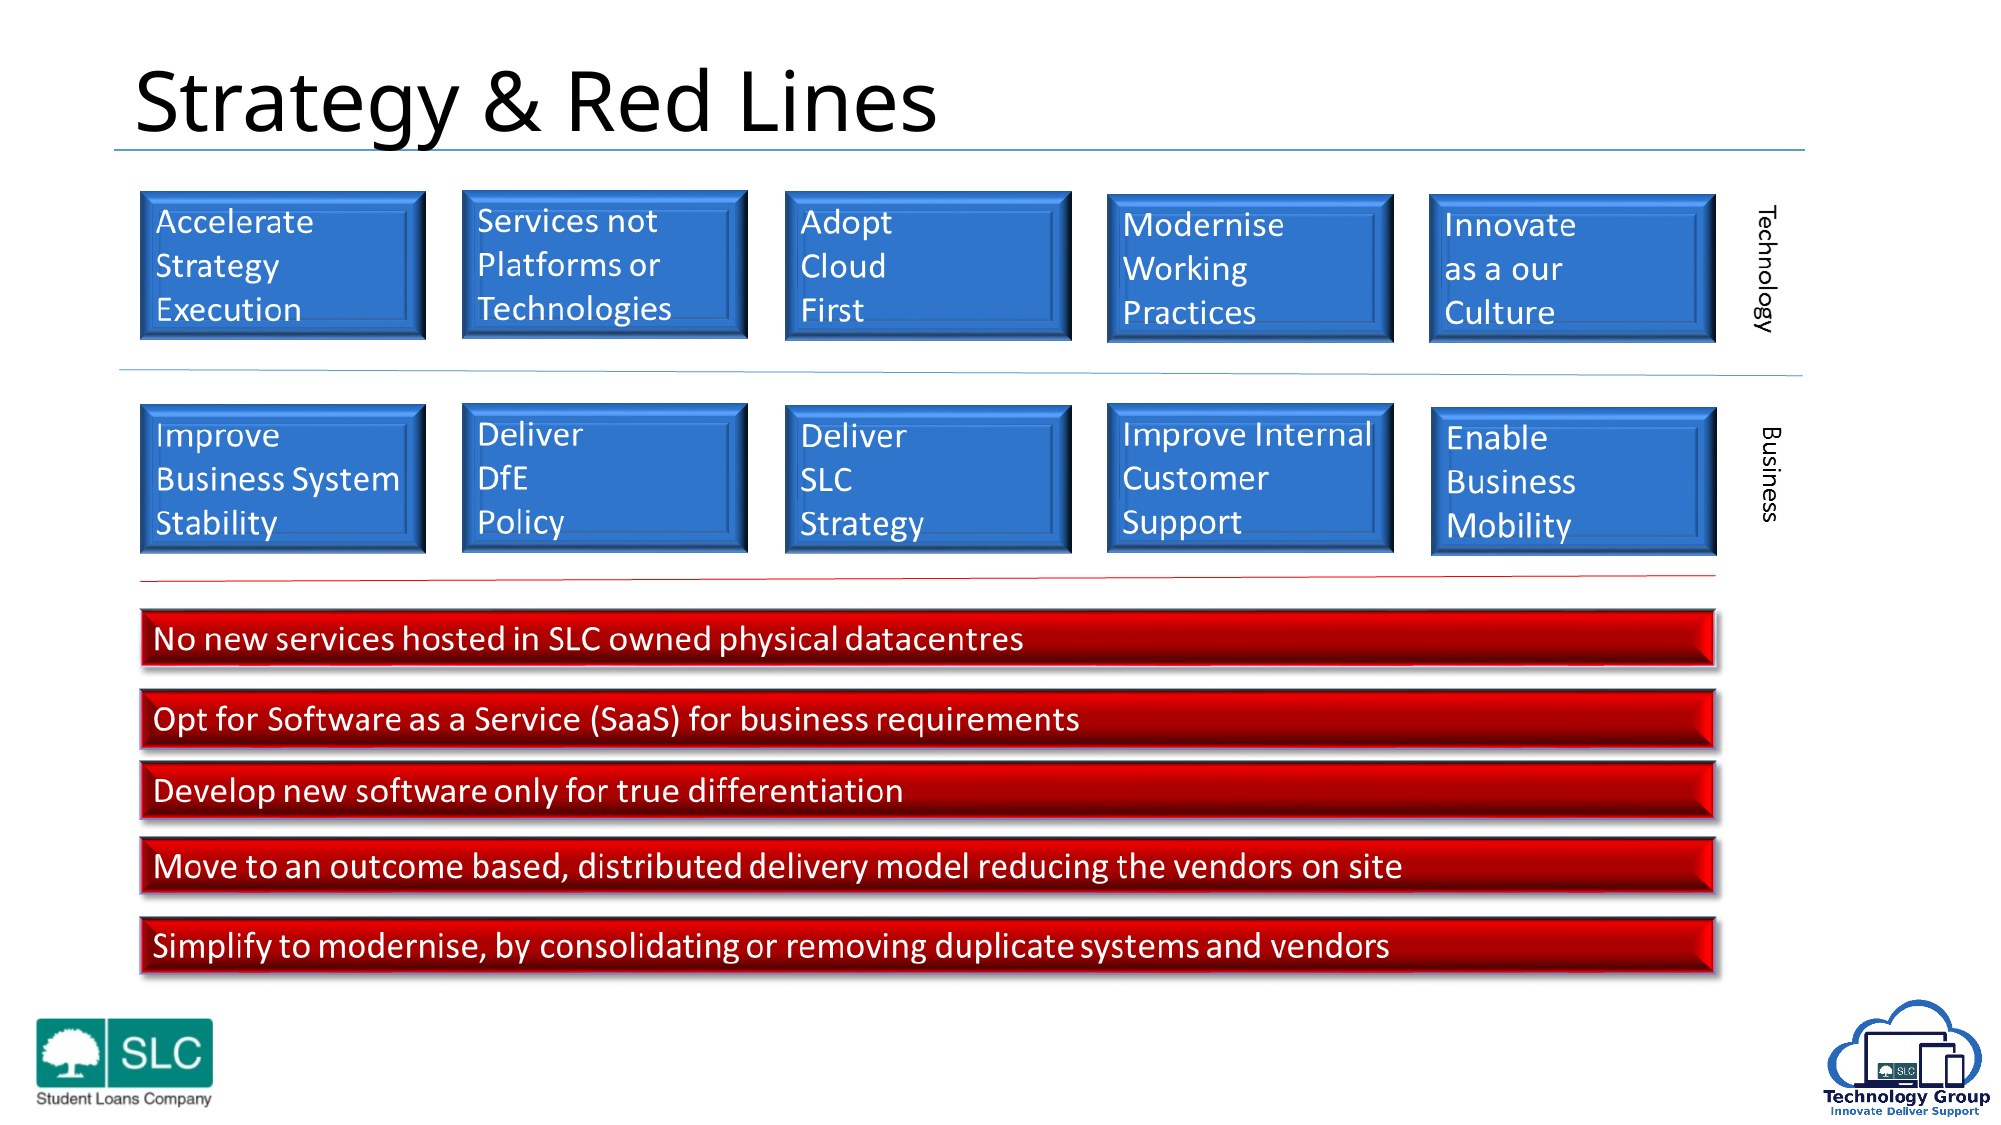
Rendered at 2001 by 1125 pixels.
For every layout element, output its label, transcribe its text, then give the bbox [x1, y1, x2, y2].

picture [119, 185, 1803, 1004]
picture [1817, 990, 1994, 1125]
picture [37, 1019, 212, 1107]
title Strategy & Red Lines [119, 59, 1863, 150]
